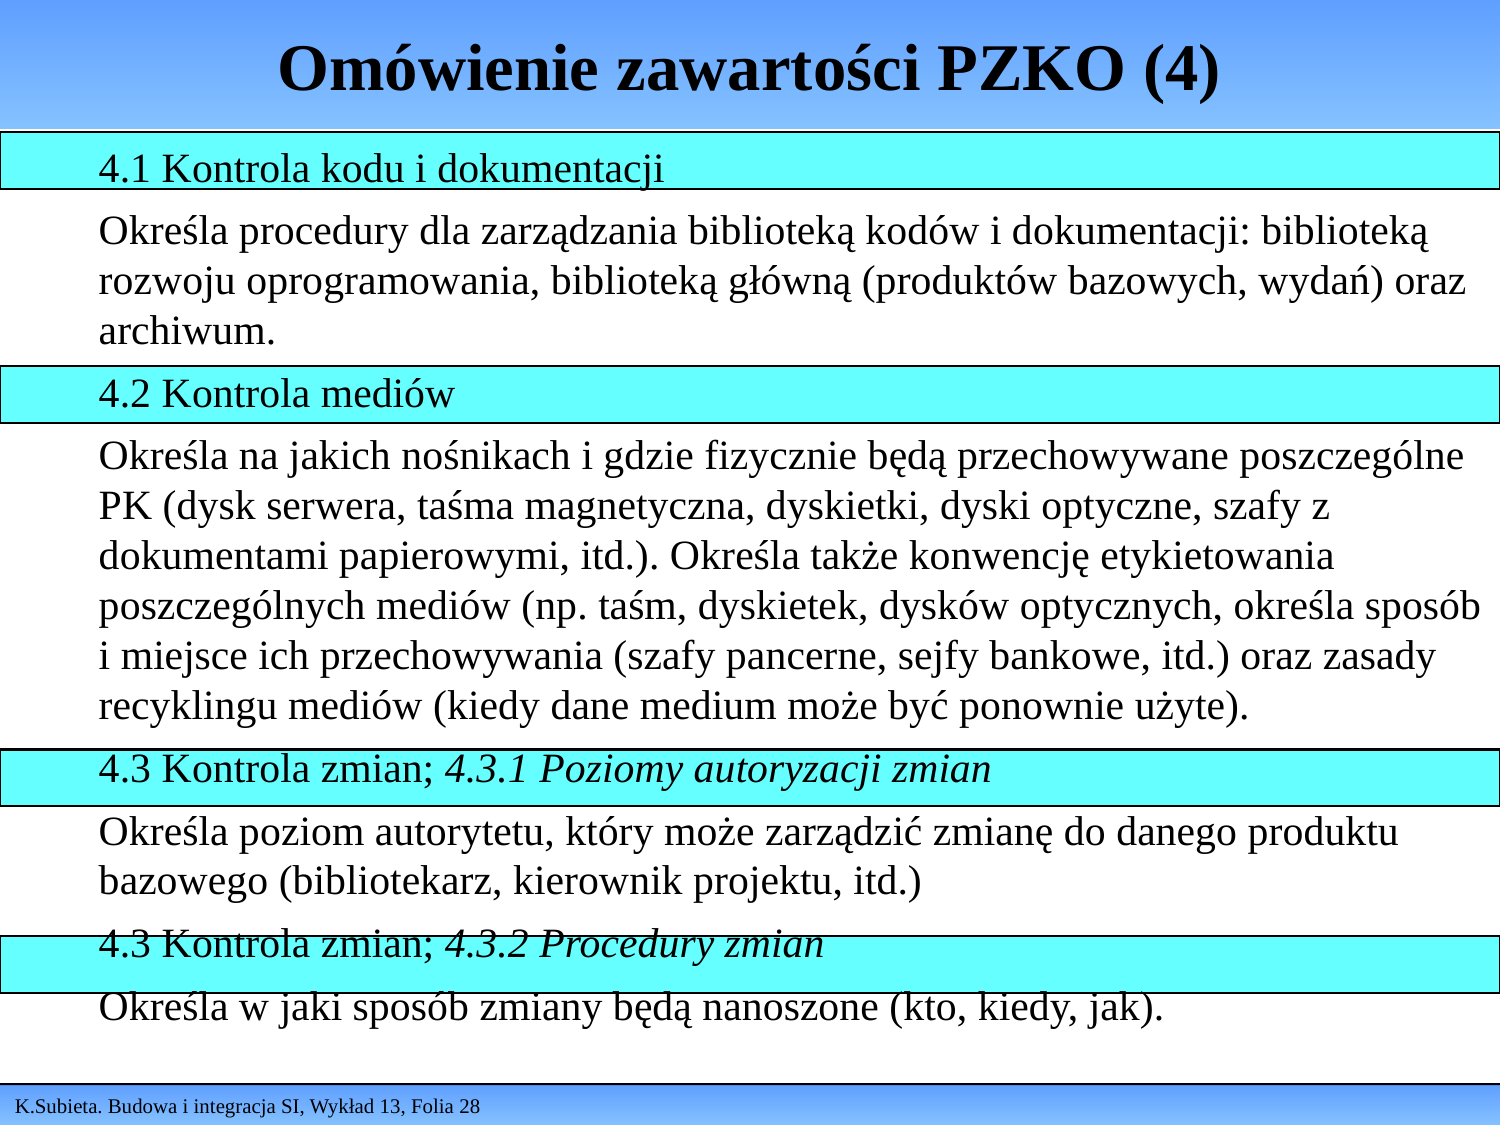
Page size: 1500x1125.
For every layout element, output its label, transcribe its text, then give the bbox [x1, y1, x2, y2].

text_box [0, 365, 84, 423]
text_box [0, 749, 84, 807]
text_box [0, 132, 84, 189]
text_box [0, 936, 84, 993]
text_box 4.1 Kontrola kodu i dokumentacji Określa procedury dla zarządzania biblioteką kodów i dokumentacji: biblioteką rozwoju oprogramowania, biblioteką główną (produktów bazowych, wydań) oraz archiwum. 4.2 Kontrola mediów Określa na jakich nośnikach i gdzie fizycznie będą przechowywane poszczególne PK (dysk serwera, taśma magnetyczna, dyskietki, dyski optyczne, szafy z dokumentami papierowymi, itd.). Określa także konwencję etykietowania poszczególnych mediów (np. taśm, dyskietek, dysków optycznych, określa sposób i miejsce ich przechowywania (szafy pancerne, sejfy bankowe, itd.) oraz zasady recyklingu mediów (kiedy dane medium może być ponownie użyte). 4.3 Kontrola zmian; 4.3.1 Poziomy autoryzacji zmian Określa poziom autorytetu, który może zarządzić zmianę do danego produktu bazowego (bibliotekarz, kierownik projektu, itd.) 4.3 Kontrola zmian; 4.3.2 Procedury zmian Określa w jaki sposób zmiany będą nanoszone (kto, kiedy, jak). [84, 132, 1500, 1036]
title Omówienie zawartości PZKO (4) [0, 0, 1500, 129]
